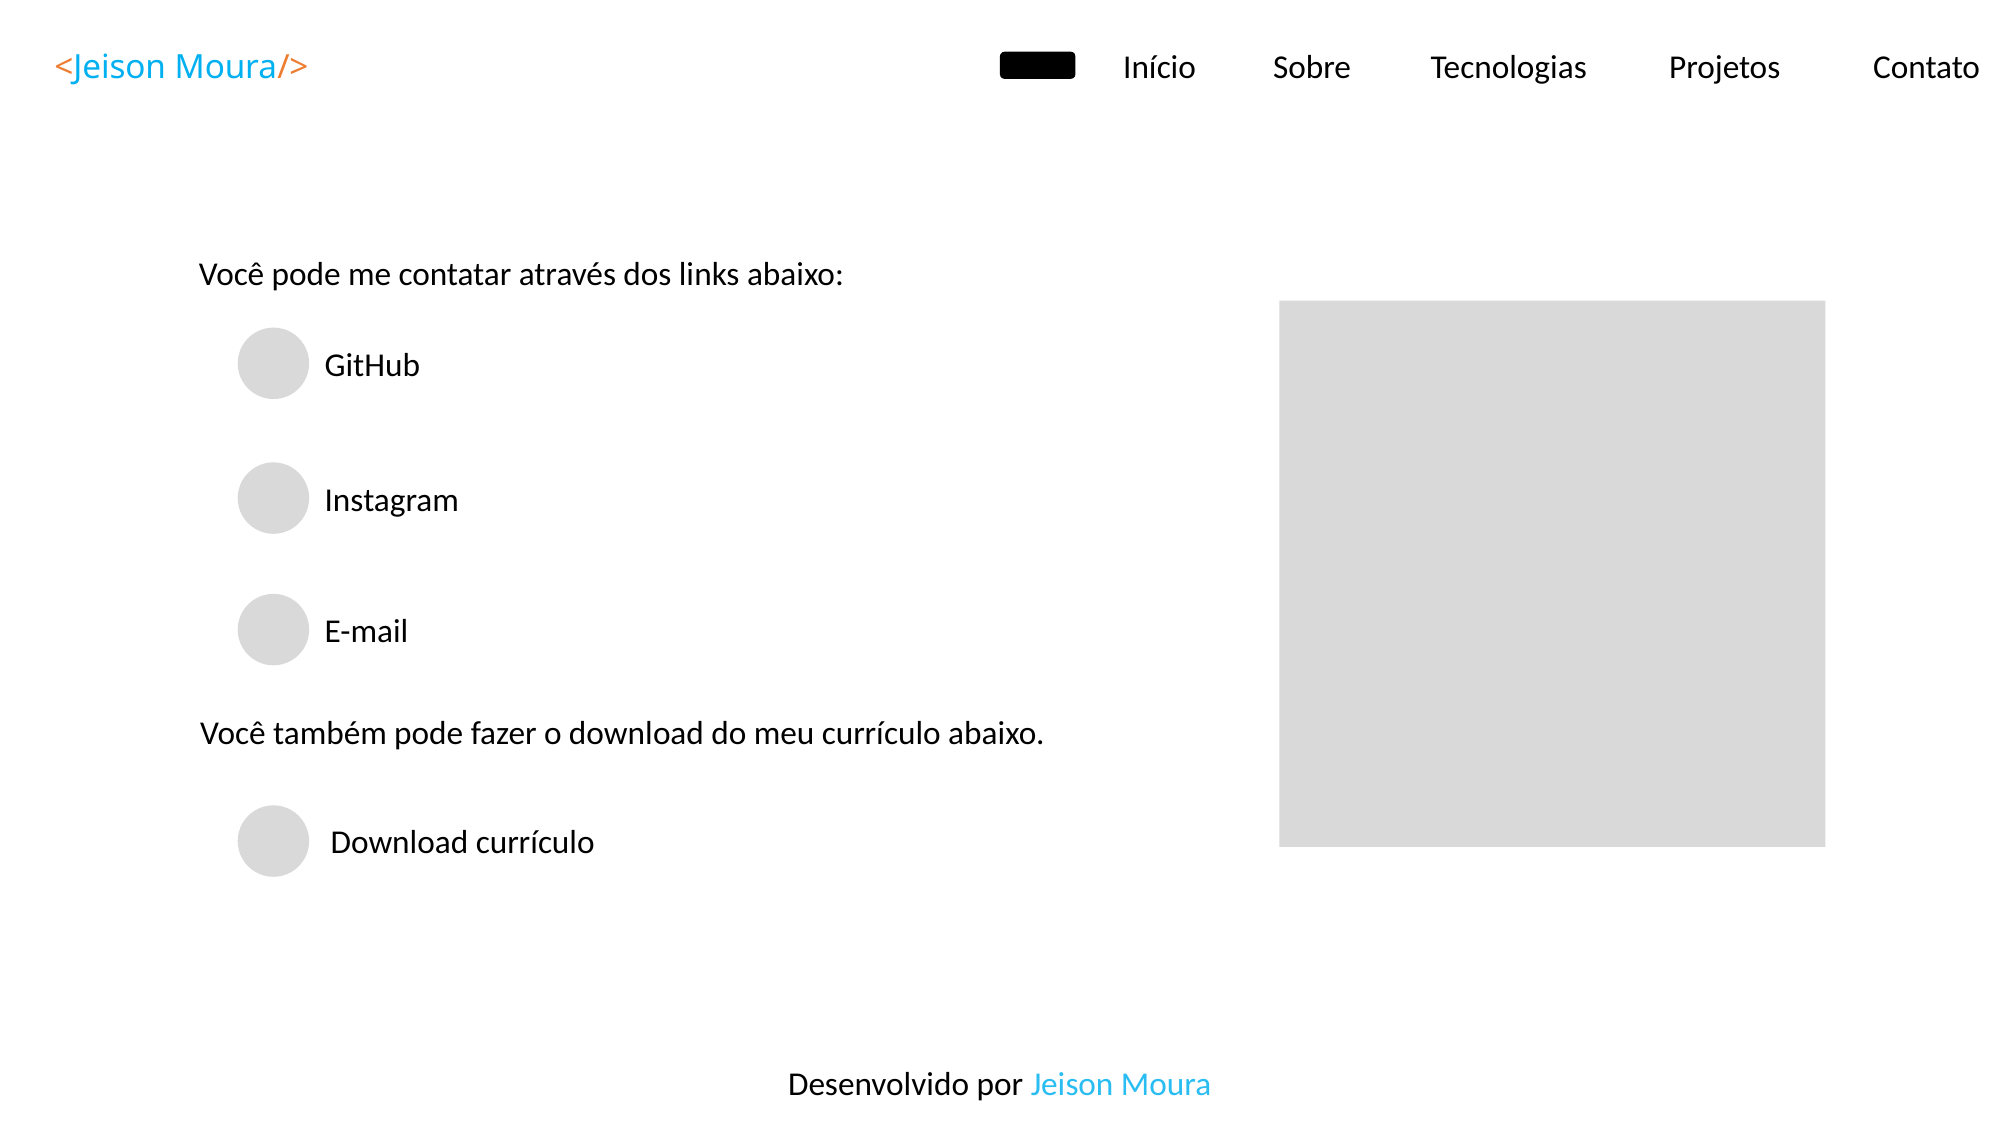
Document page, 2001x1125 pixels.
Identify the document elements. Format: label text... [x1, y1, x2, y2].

text_box E-mail [309, 601, 424, 657]
text_box [236, 461, 311, 535]
text_box Instagram [309, 470, 475, 525]
text_box [236, 592, 311, 667]
text_box [1278, 300, 1826, 848]
text_box Você também pode fazer o download do meu currículo abaixo. [185, 703, 1061, 759]
text_box [236, 804, 311, 878]
text_box [236, 326, 311, 401]
text_box Você pode me contatar através dos links abaixo: [184, 245, 861, 300]
text_box Desenvolvido por Jeison Moura [773, 1054, 1227, 1110]
text_box GitHub [309, 335, 436, 391]
text_box Download currículo [315, 813, 611, 868]
text_box [998, 50, 1077, 80]
text_box <Jeison Moura/> [39, 37, 324, 93]
text_box Início Sobre Tecnologias Projetos Contato [1108, 37, 1996, 93]
